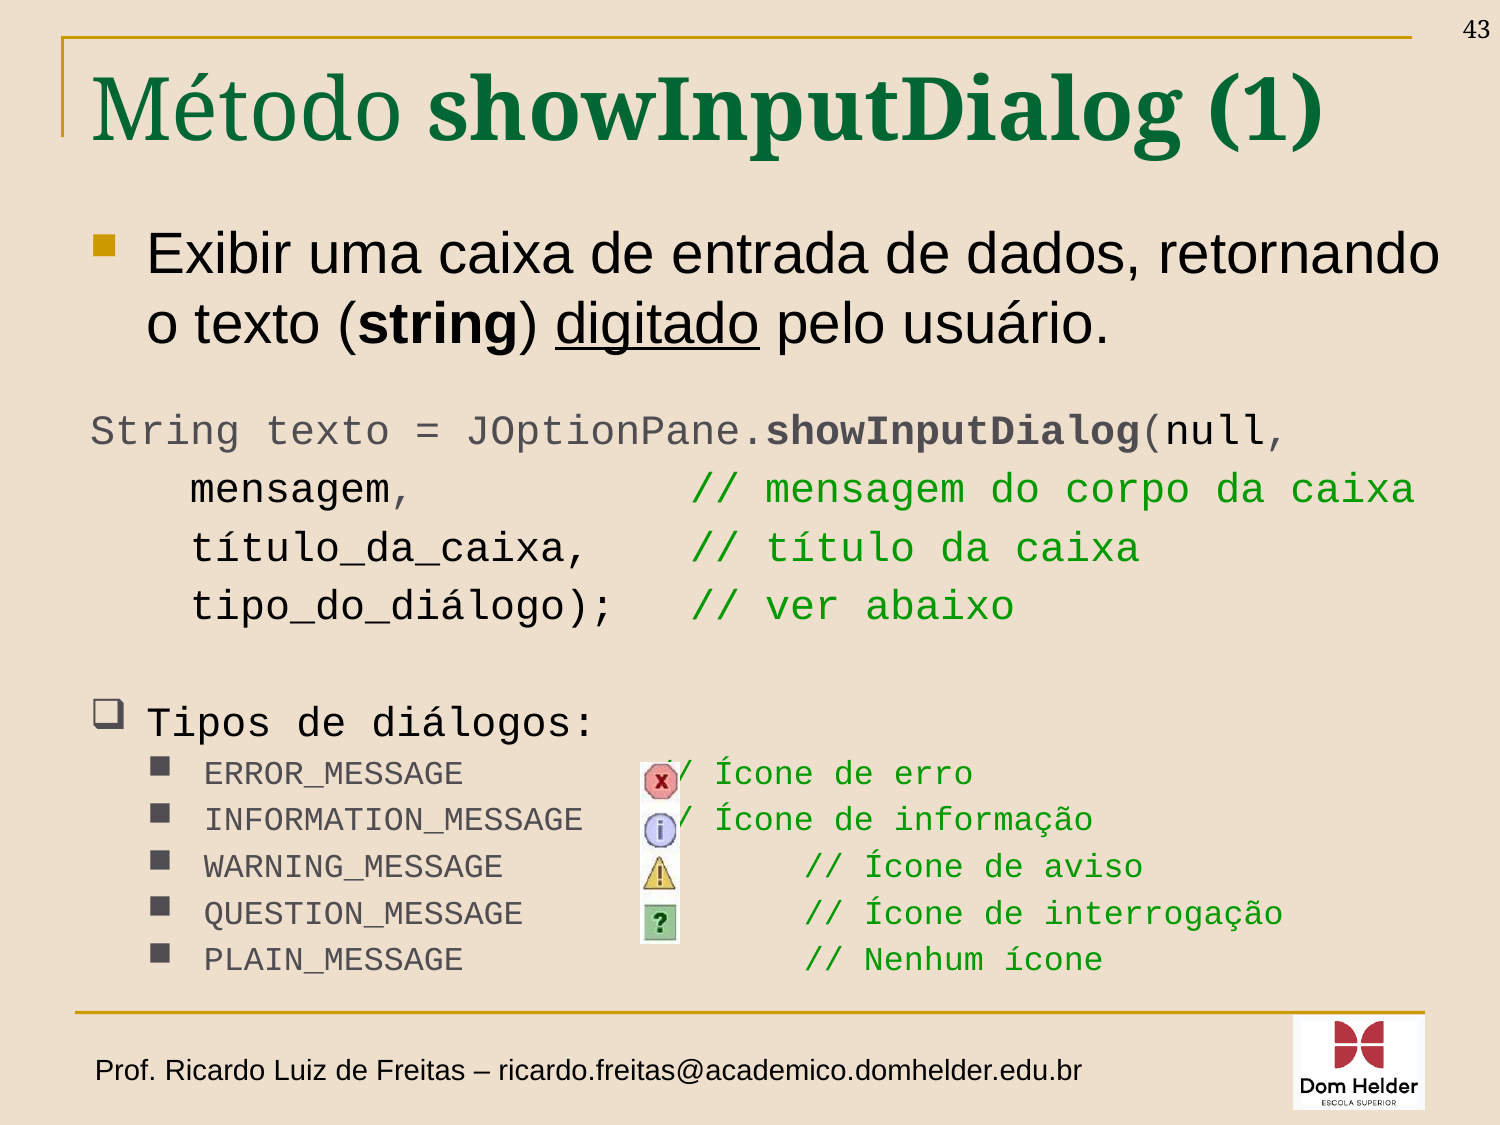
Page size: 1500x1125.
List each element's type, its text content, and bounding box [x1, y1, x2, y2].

title Método showInputDialog (1) [75, 45, 1425, 208]
text_box String texto = JOptionPane.showInputDialog(null, mensagem, // mensagem do corpo da caixa título_da_caixa, // título da caixa tipo_do_diálogo); // ver abaixo Tipos de diálogos: ERROR_MESSAGE // Ícone de erro INFORMATION_MESSAGE // Ícone de informação WARNING_MESSAGE // Ícone de aviso QUESTION_MESSAGE // Ícone de interrogação PLAIN_MESSAGE // Nenhum ícone [74, 395, 1500, 1006]
picture [1293, 1015, 1425, 1110]
picture [639, 762, 680, 944]
list Exibir uma caixa de entrada de dados, retornando o texto (string) digitado pelo usuário. [75, 208, 1459, 374]
slide_number 43 [1392, 0, 1500, 55]
